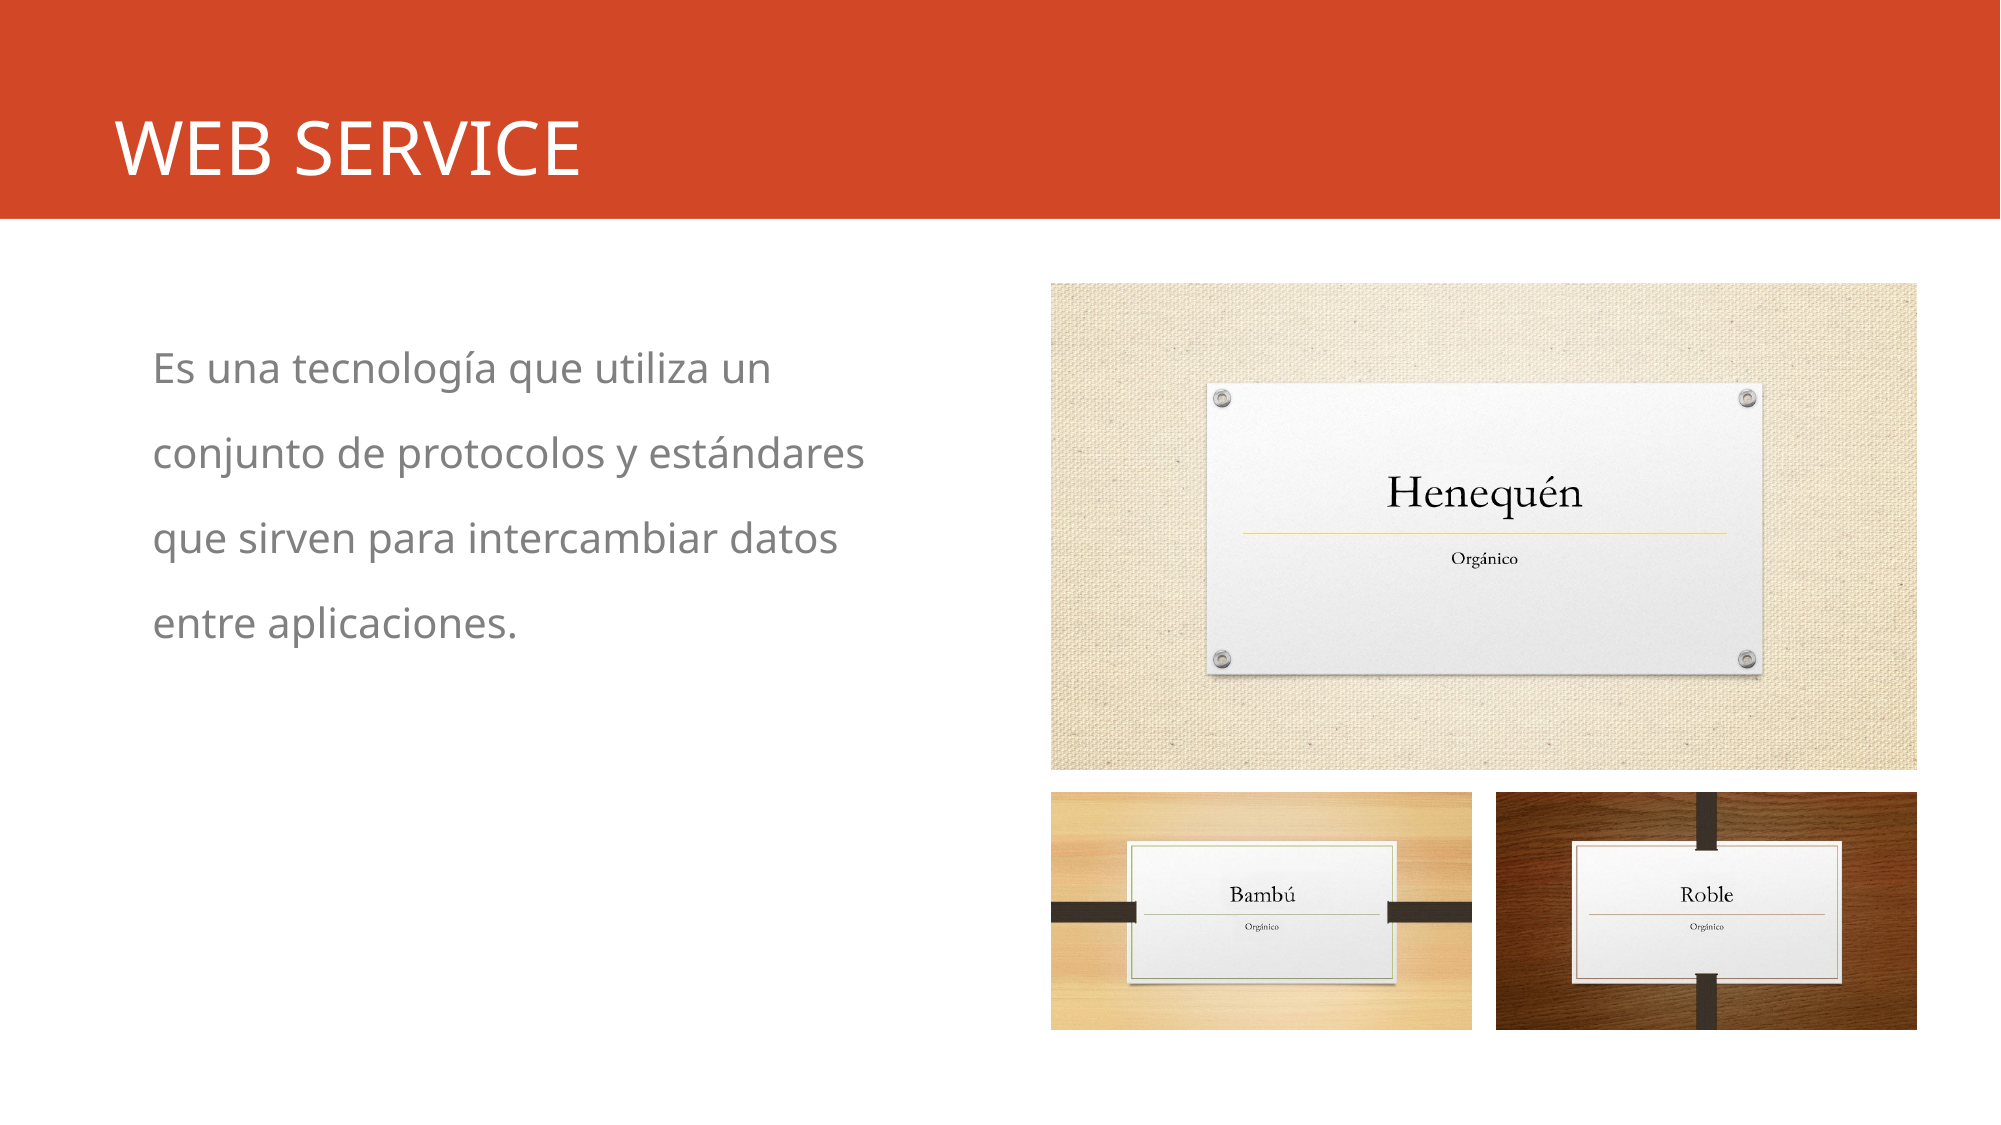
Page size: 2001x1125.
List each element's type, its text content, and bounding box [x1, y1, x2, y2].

picture [1051, 792, 1472, 1030]
list Es una tecnología que utiliza un conjunto de protocolos y estándares que sirven para intercambiar datos entre aplicaciones. [137, 299, 938, 1068]
title WEB SERVICE [99, 0, 1863, 199]
picture [1051, 283, 1917, 770]
picture [1496, 792, 1917, 1030]
